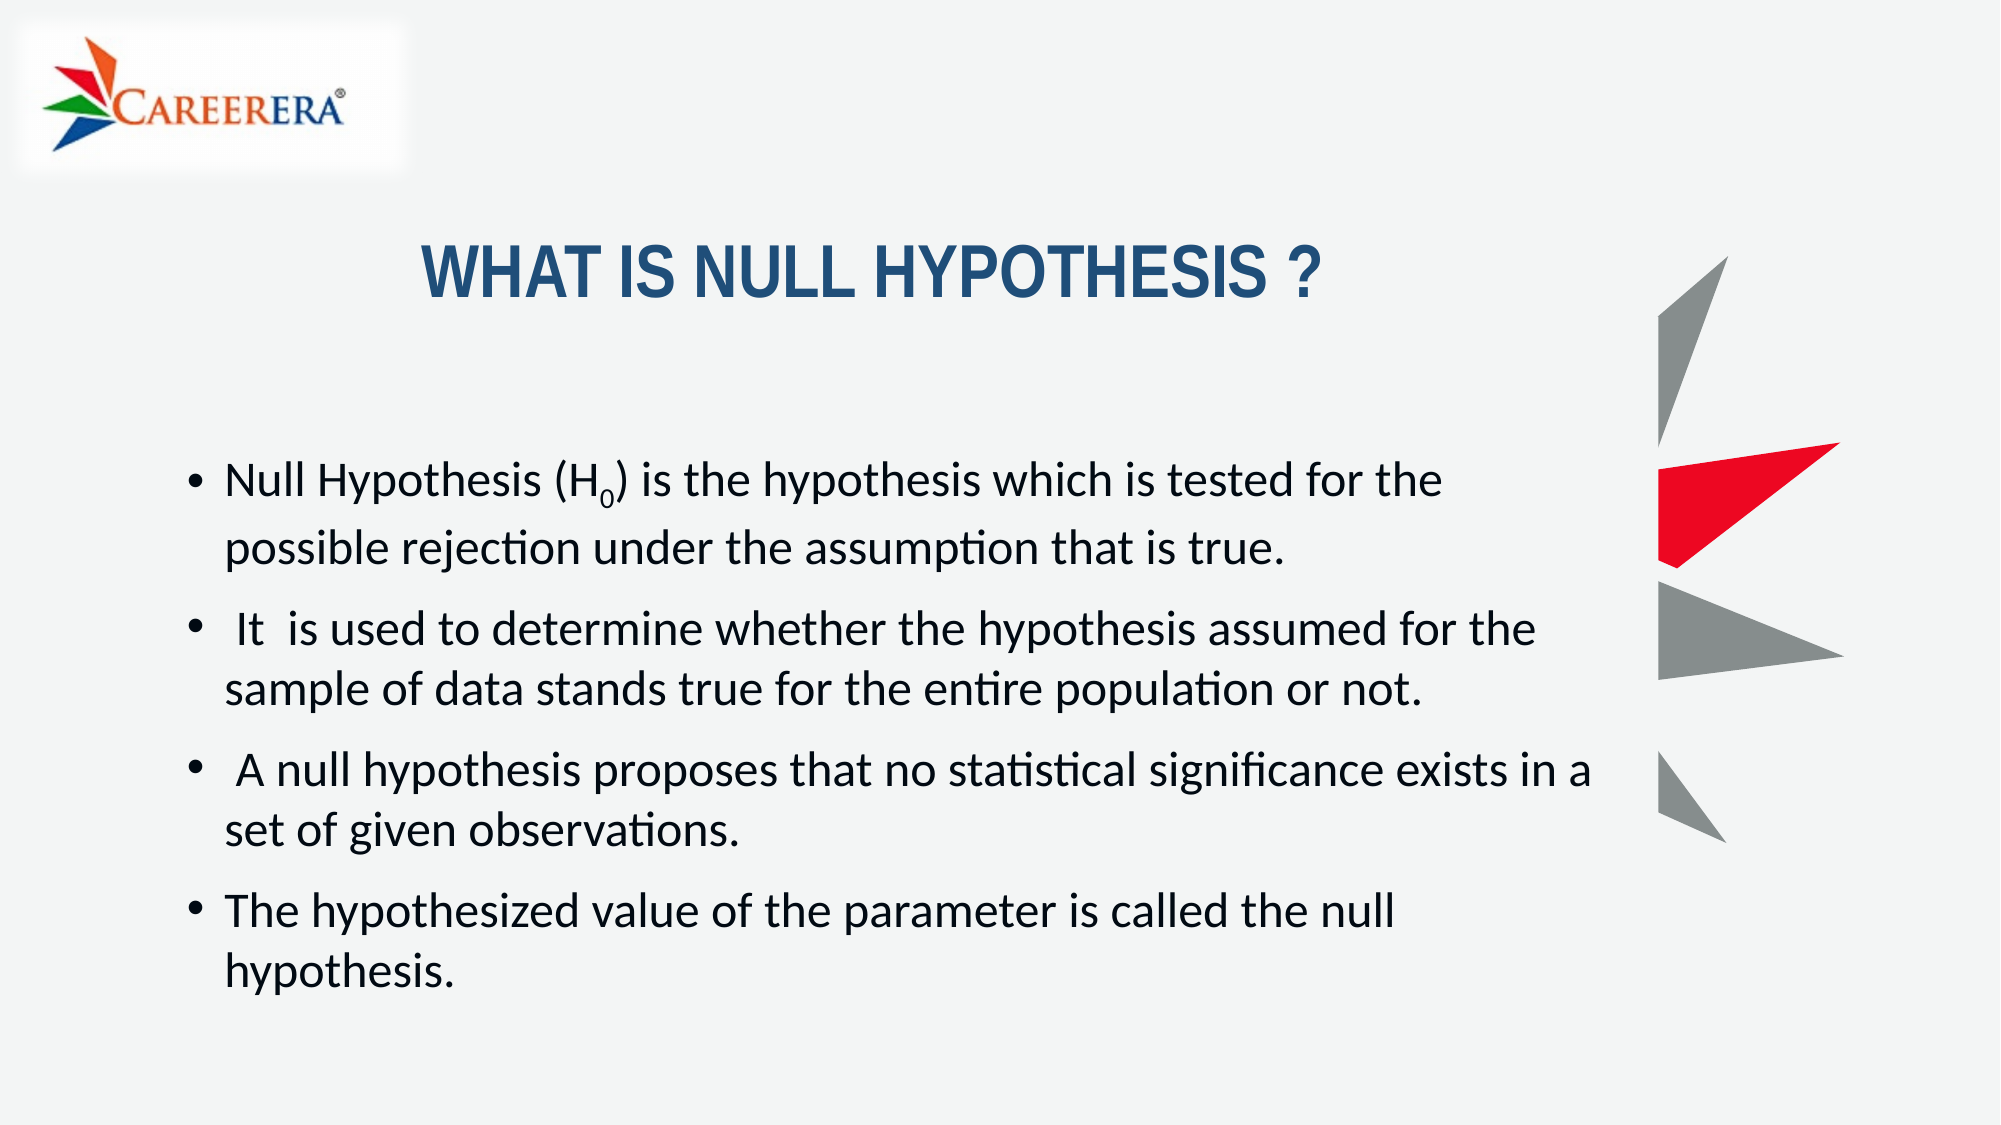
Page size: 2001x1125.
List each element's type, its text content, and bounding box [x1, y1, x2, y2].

picture [0, 4, 424, 190]
title WHAT IS NULL HYPOTHESIS ? [151, 214, 1595, 334]
list Null Hypothesis (H0) is the hypothesis which is tested for the possible rejection under the assumption that is true. It is used to determine whether the hypothesis assumed for the sample of data stands true for the entire population or not. A null hypothesis proposes that no statistical significance exists in a set of given observations. The hypothesized value of the parameter is called the null hypothesis. [171, 358, 1615, 1007]
